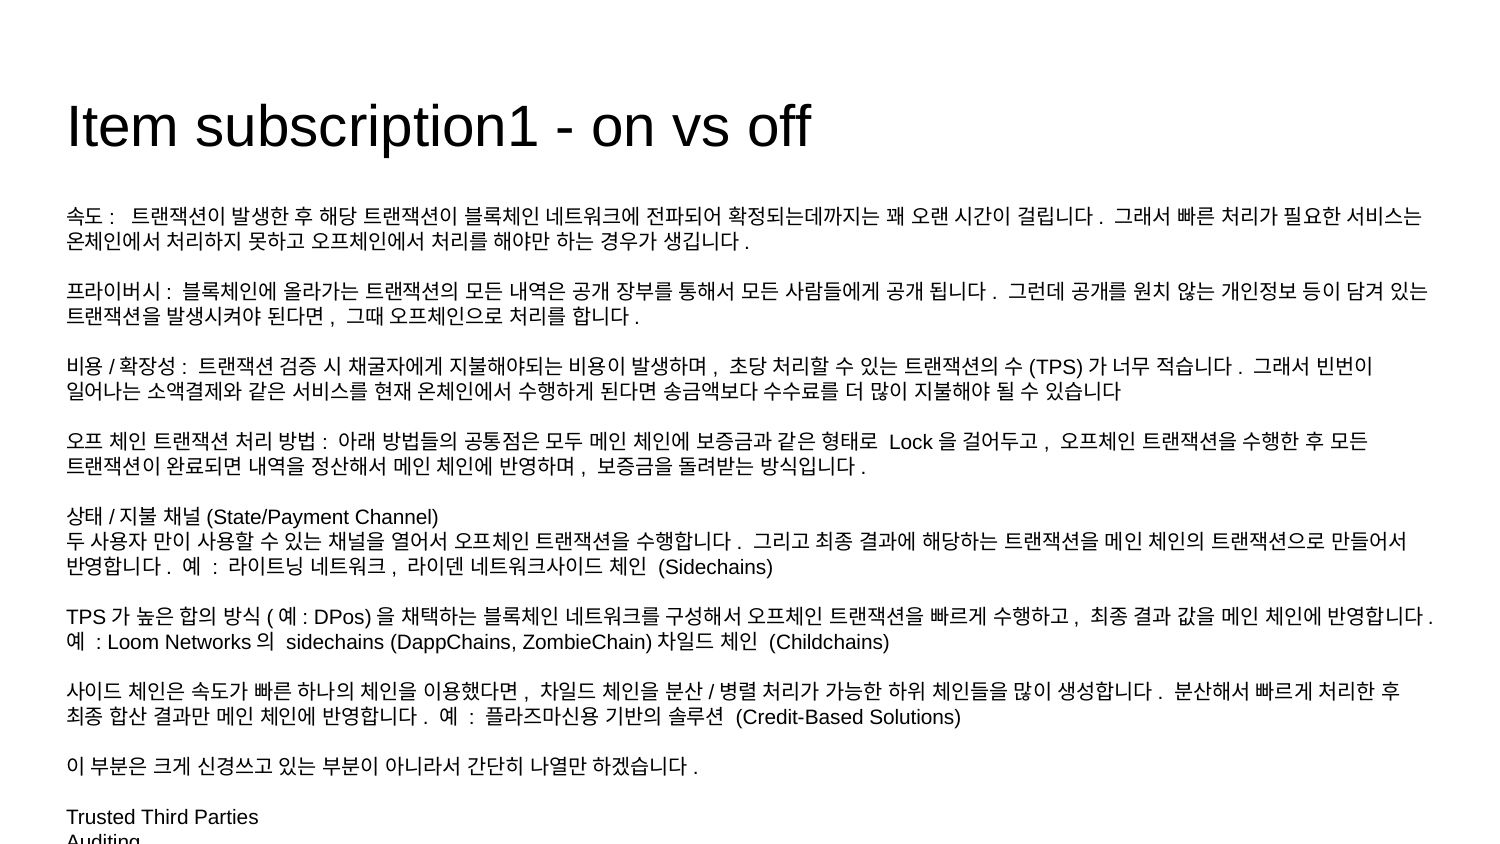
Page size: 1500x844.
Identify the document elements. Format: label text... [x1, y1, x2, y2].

list 속도: 트랜잭션이 발생한 후 해당 트랜잭션이 블록체인 네트워크에 전파되어 확정되는데까지는 꽤 오랜 시간이 걸립니다. 그래서 빠른 처리가 필요한 서비스는 온체인에서 처리하지 못하고 오프체인에서 처리를 해야만 하는 경우가 생깁니다. 프라이버시: 블록체인에 올라가는 트랜잭션의 모든 내역은 공개 장부를 통해서 모든 사람들에게 공개 됩니다. 그런데 공개를 원치 않는 개인정보 등이 담겨 있는 트랜잭션을 발생시켜야 된다면, 그때 오프체인으로 처리를 합니다. 비용/확장성: 트랜잭션 검증 시 채굴자에게 지불해야되는 비용이 발생하며, 초당 처리할 수 있는 트랜잭션의 수(TPS)가 너무 적습니다. 그래서 빈번이 일어나는 소액결제와 같은 서비스를 현재 온체인에서 수행하게 된다면 송금액보다 수수료를 더 많이 지불해야 될 수 있습니다 오프 체인 트랜잭션 처리 방법: 아래 방법들의 공통점은 모두 메인 체인에 보증금과 같은 형태로 Lock을 걸어두고, 오프체인 트랜잭션을 수행한 후 모든 트랜잭션이 완료되면 내역을 정산해서 메인 체인에 반영하며, 보증금을 돌려받는 방식입니다. 상태/지불 채널(State/Payment Channel) 두 사용자 만이 사용할 수 있는 채널을 열어서 오프체인 트랜잭션을 수행합니다. 그리고 최종 결과에 해당하는 트랜잭션을 메인 체인의 트랜잭션으로 만들어서 반영합니다. 예 : 라이트닝 네트워크, 라이덴 네트워크사이드 체인 (Sidechains) TPS가 높은 합의 방식(예: DPos)을 채택하는 블록체인 네트워크를 구성해서 오프체인 트랜잭션을 빠르게 수행하고, 최종 결과 값을 메인 체인에 반영합니다.예 : Loom Networks의 sidechains (DappChains, ZombieChain)차일드 체인 (Childchains) 사이드 체인은 속도가 빠른 하나의 체인을 이용했다면, 차일드 체인을 분산/병렬 처리가 가능한 하위 체인들을 많이 생성합니다. 분산해서 빠르게 처리한 후 최종 합산 결과만 메인 체인에 반영합니다. 예 : 플라즈마신용 기반의 솔루션 (Credit-Based Solutions) 이 부분은 크게 신경쓰고 있는 부분이 아니라서 간단히 나열만 하겠습니다. Trusted Third Parties Auditing Proving Fraud [51, 189, 1449, 283]
title Item subscription1 - on vs off [51, 72, 1449, 167]
